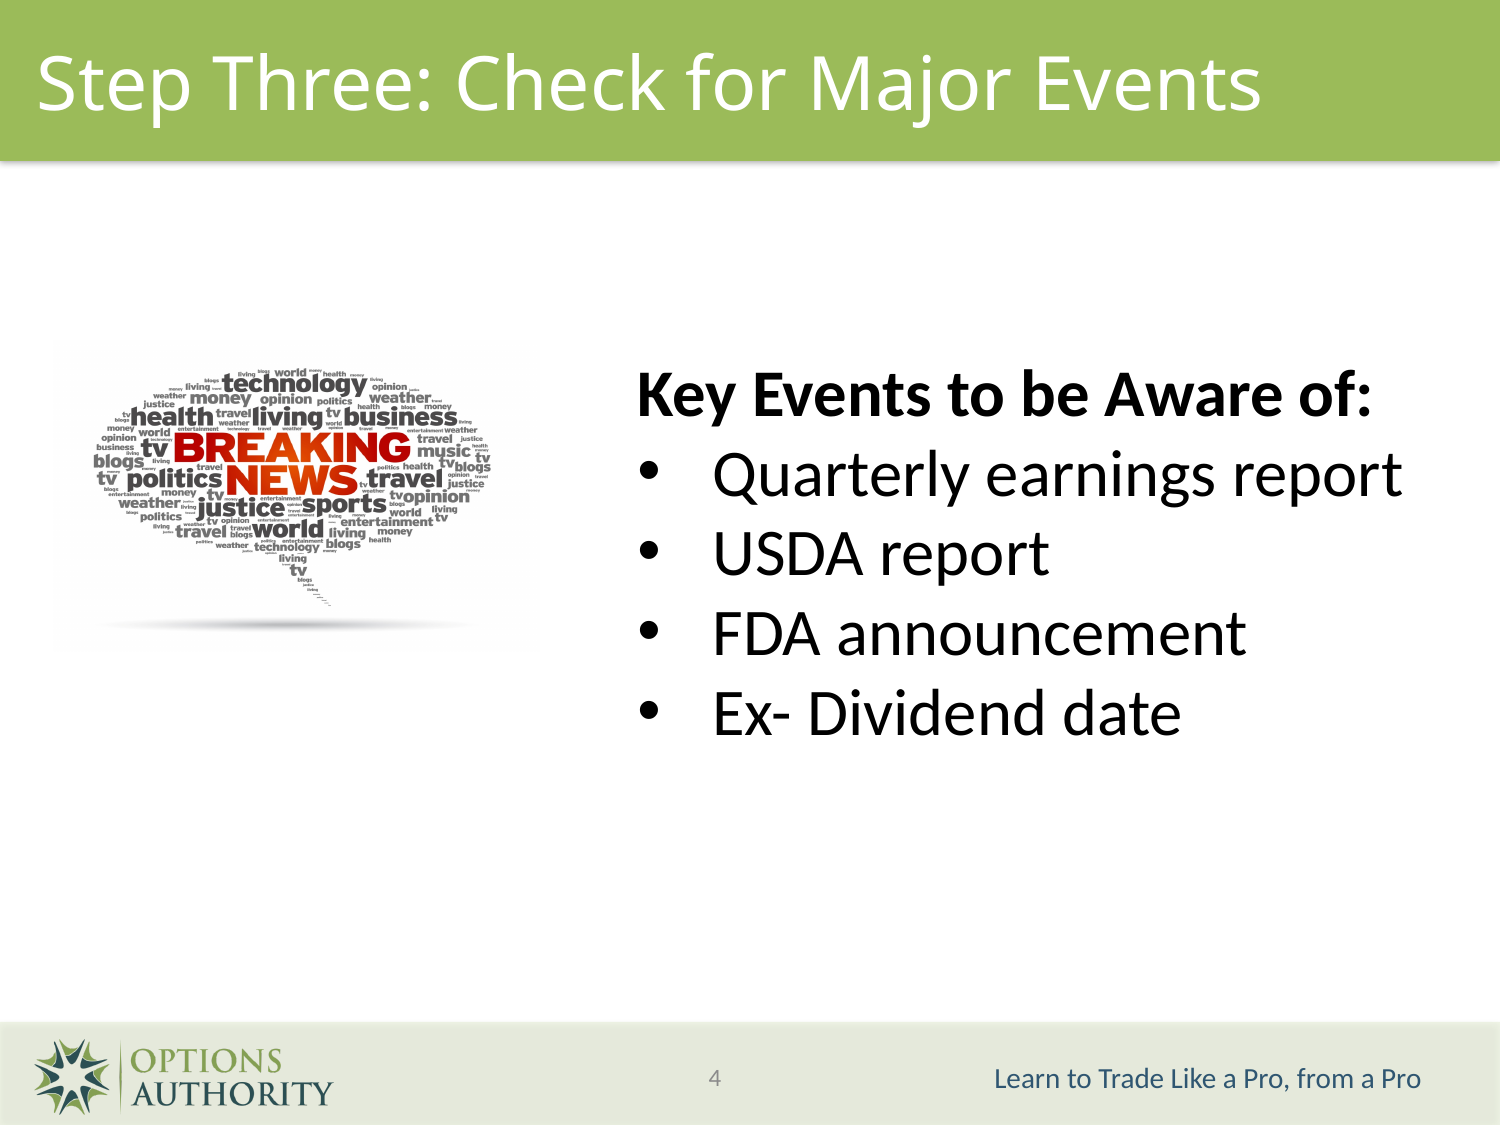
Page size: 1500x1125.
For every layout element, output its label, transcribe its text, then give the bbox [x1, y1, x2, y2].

text_box [0, 0, 1500, 162]
slide_number 4 [540, 1046, 890, 1107]
text_box Key Events to be Aware of: Quarterly earnings report USDA report FDA announcement Ex- Dividend date [622, 341, 1451, 757]
text_box Step Three: Check for Major Events [21, 0, 1453, 161]
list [52, 340, 541, 653]
